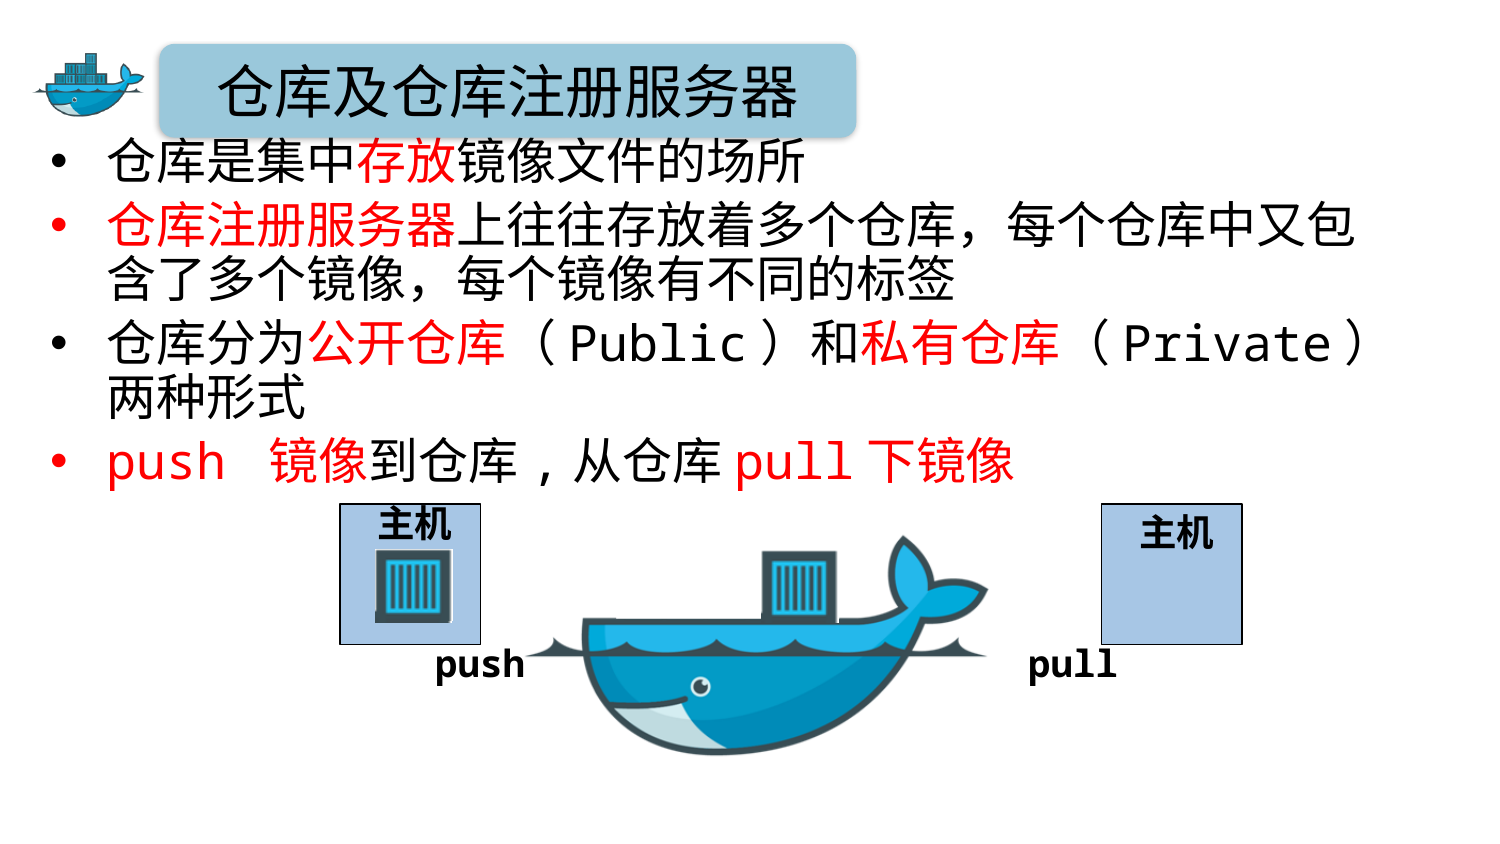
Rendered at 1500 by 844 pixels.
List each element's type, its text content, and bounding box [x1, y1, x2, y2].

text_box push [420, 632, 498, 693]
text_box pull [1013, 632, 1133, 693]
text_box [1101, 539, 1243, 645]
text_box 仓库是集中存放镜像文件的场所 仓库注册服务器上往往存放着多个仓库，每个仓库中又包含了多个镜像，每个镜像有不同的标签 仓库分为公开仓库（Public）和私有仓库（Private）两种形式 push 镜像到仓库,从仓库pull下镜像 [35, 128, 1421, 539]
picture [11, 51, 164, 118]
picture [374, 548, 453, 623]
text_box [339, 539, 481, 645]
text_box 仓库及仓库注册服务器 [159, 43, 858, 139]
text_box 主机 [362, 492, 469, 552]
picture [503, 491, 1008, 769]
text_box 主机 [1124, 501, 1231, 562]
